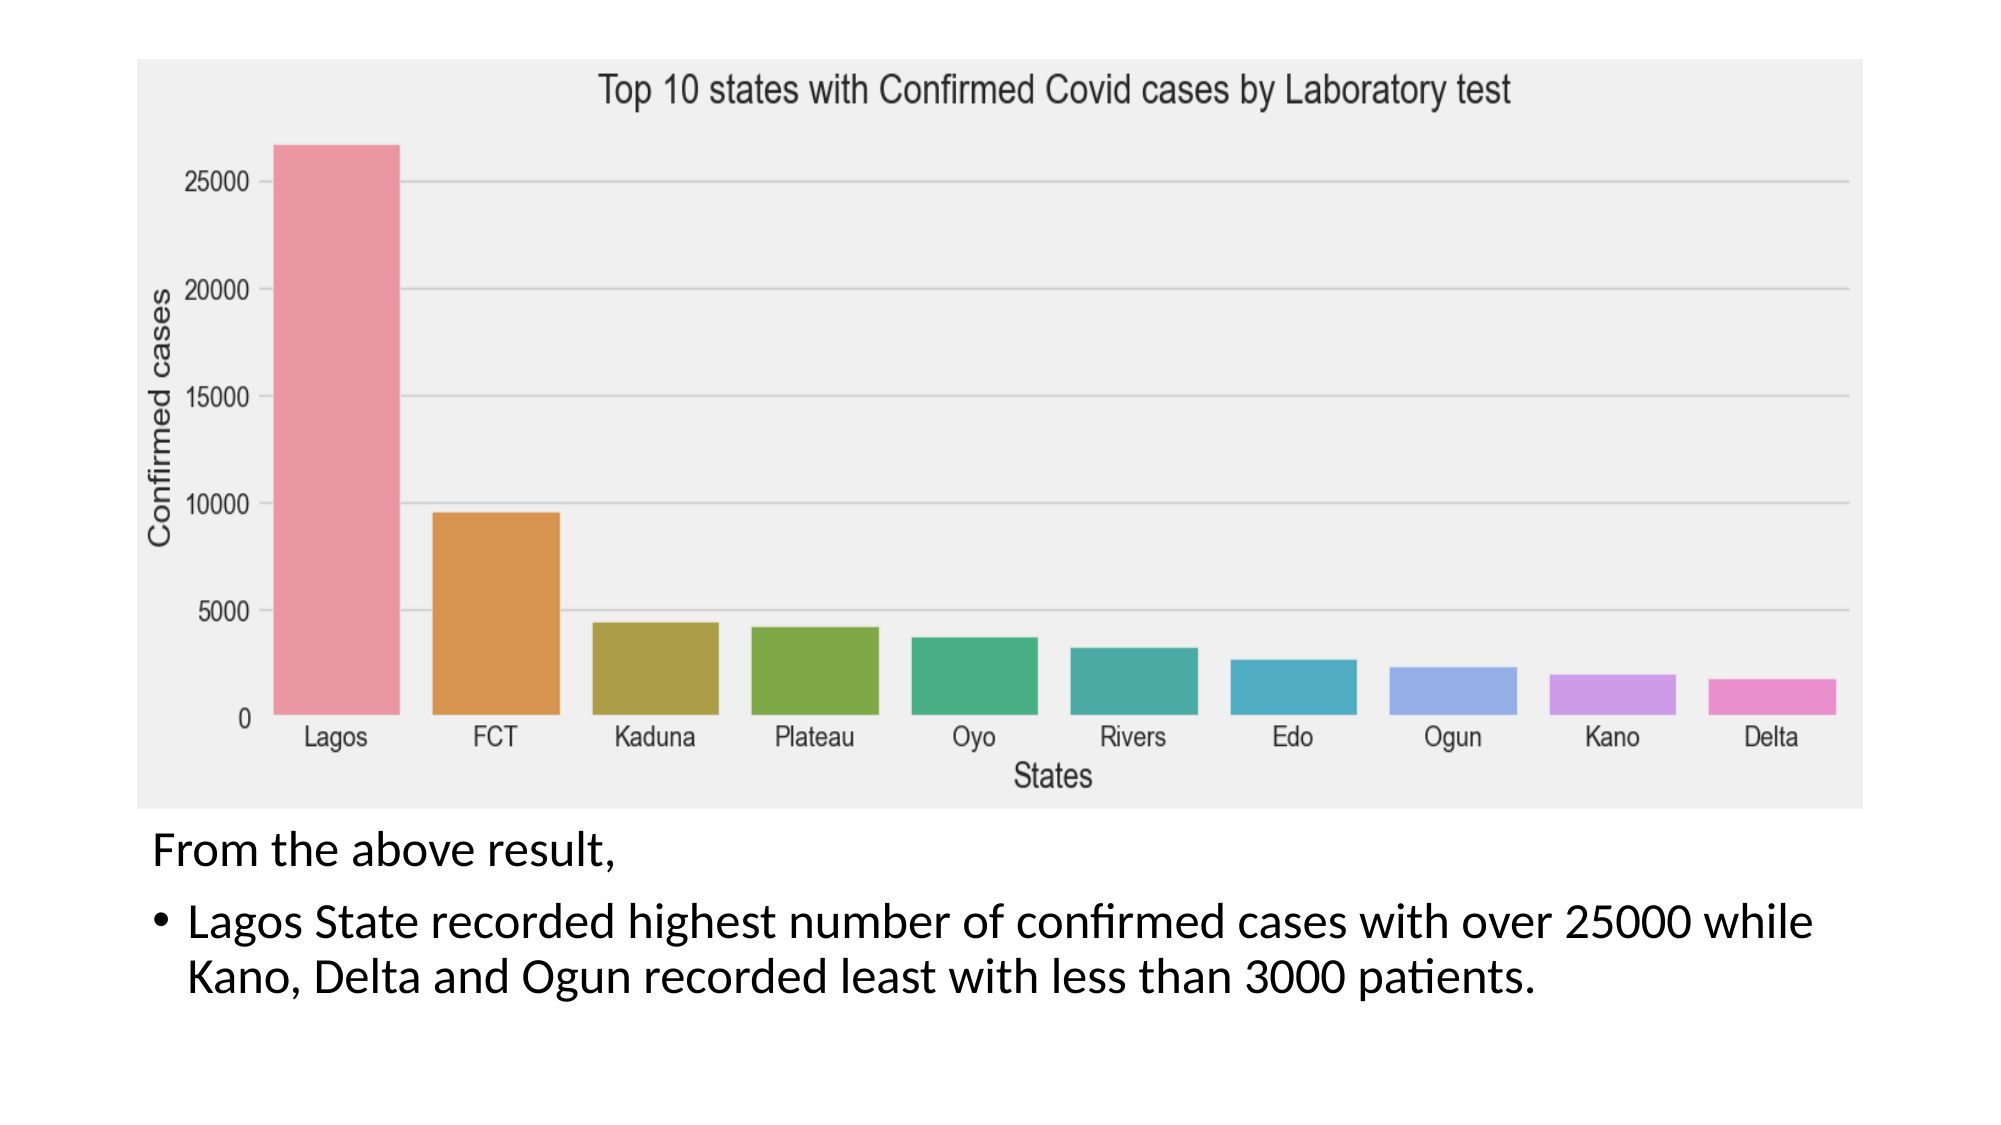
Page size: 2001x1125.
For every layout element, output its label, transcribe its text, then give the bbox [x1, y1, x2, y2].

list From the above result, Lagos State recorded highest number of confirmed cases with over 25000 while Kano, Delta and Ogun recorded least with less than 3000 patients. [137, 809, 1863, 1014]
picture [137, 59, 1863, 809]
